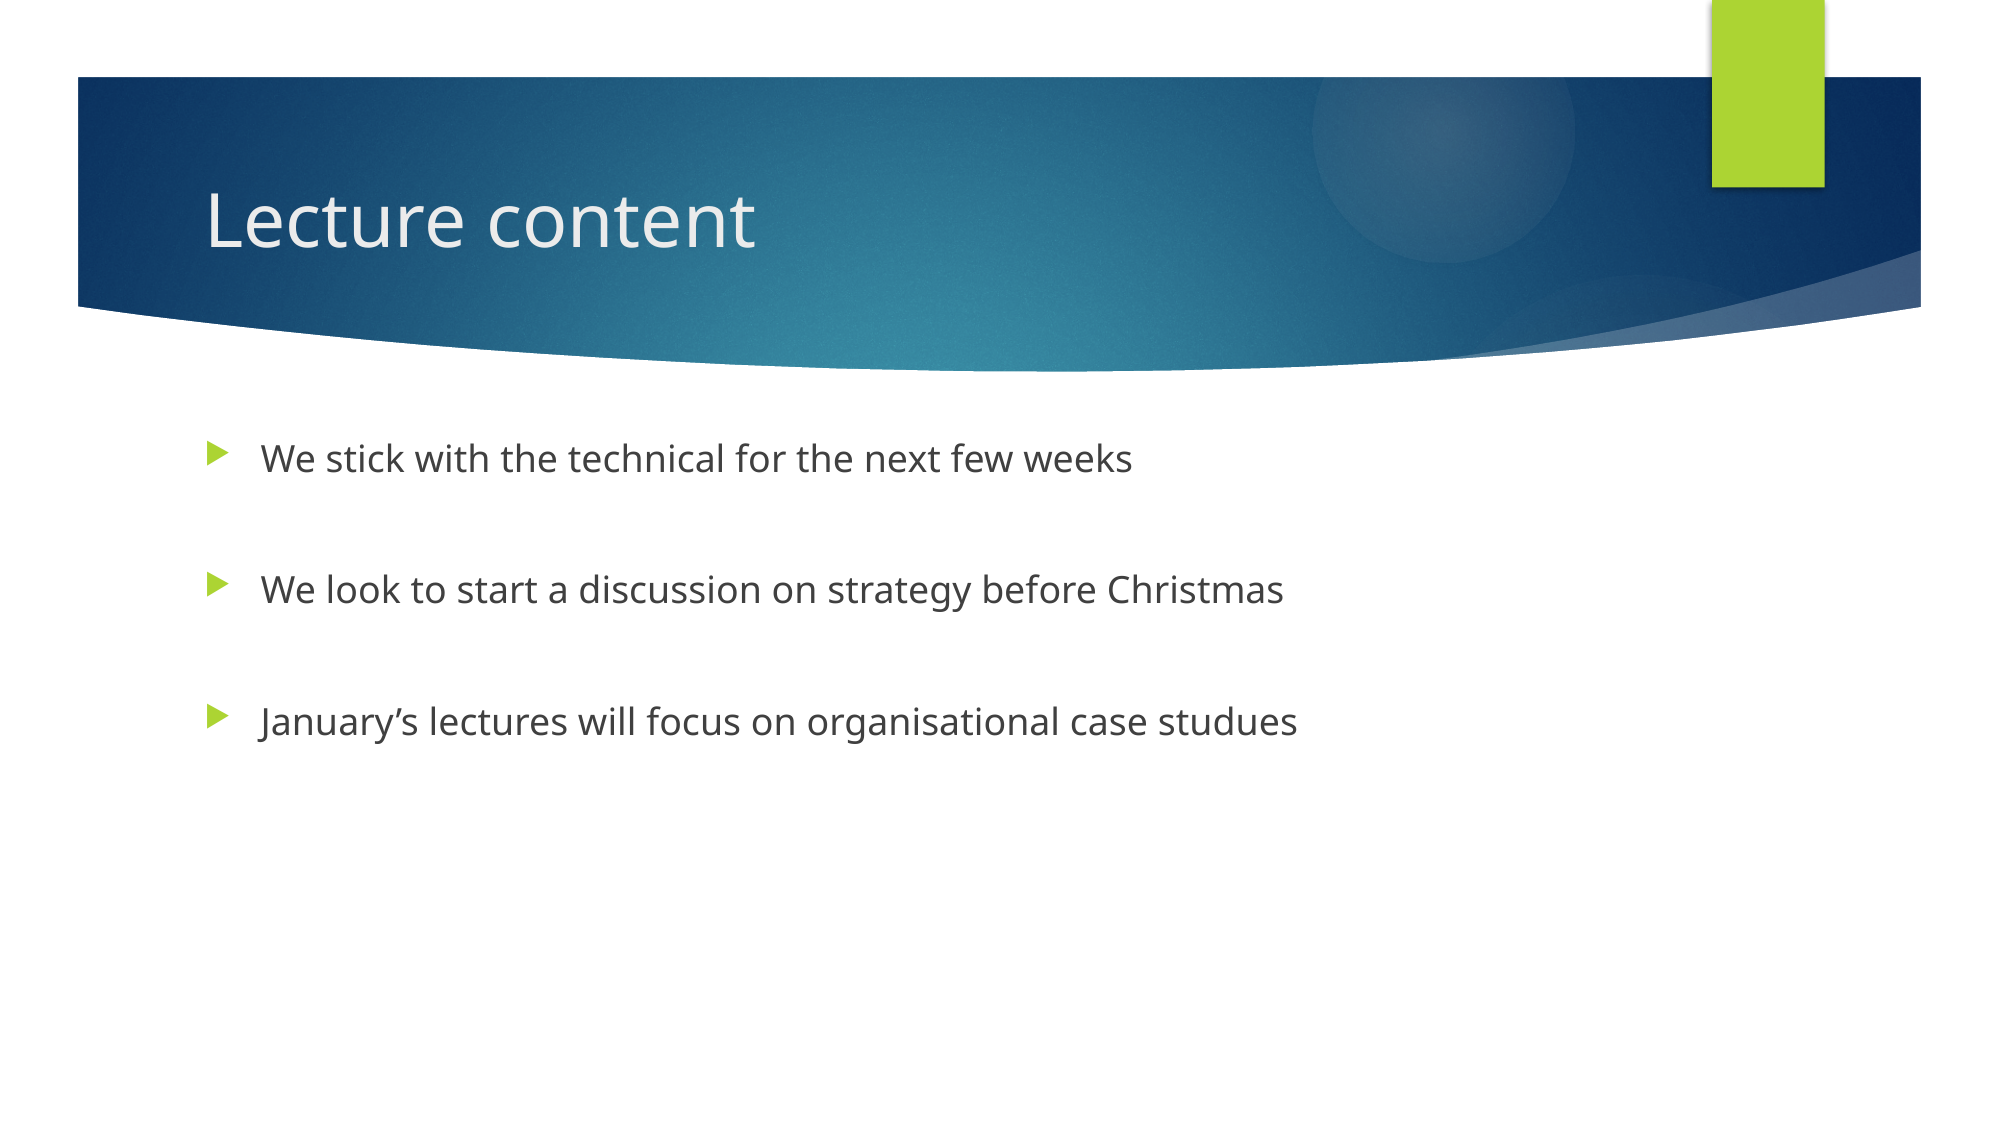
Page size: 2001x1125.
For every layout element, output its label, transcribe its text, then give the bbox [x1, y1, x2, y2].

title Lecture content [189, 159, 1627, 276]
list We stick with the technical for the next few weeks We look to start a discussion on strategy before Christmas January’s lectures will focus on organisational case studues [189, 427, 1627, 988]
